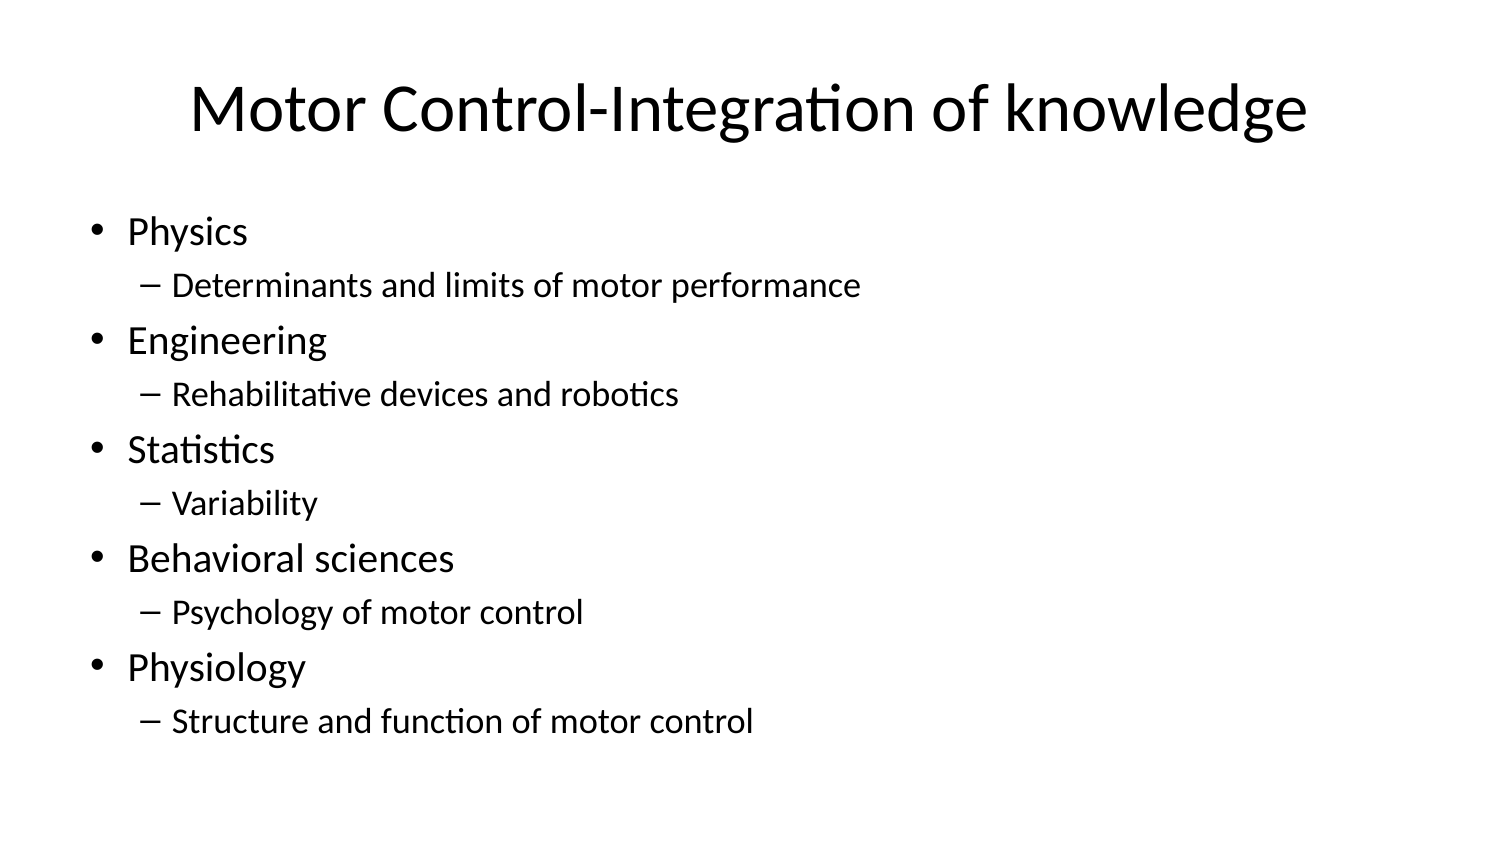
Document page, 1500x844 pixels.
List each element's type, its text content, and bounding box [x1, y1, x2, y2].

title Motor Control-Integration of knowledge [75, 33, 1425, 175]
list Physics Determinants and limits of motor performance Engineering Rehabilitative devices and robotics Statistics Variability Behavioral sciences Psychology of motor control Physiology Structure and function of motor control [75, 196, 1425, 754]
